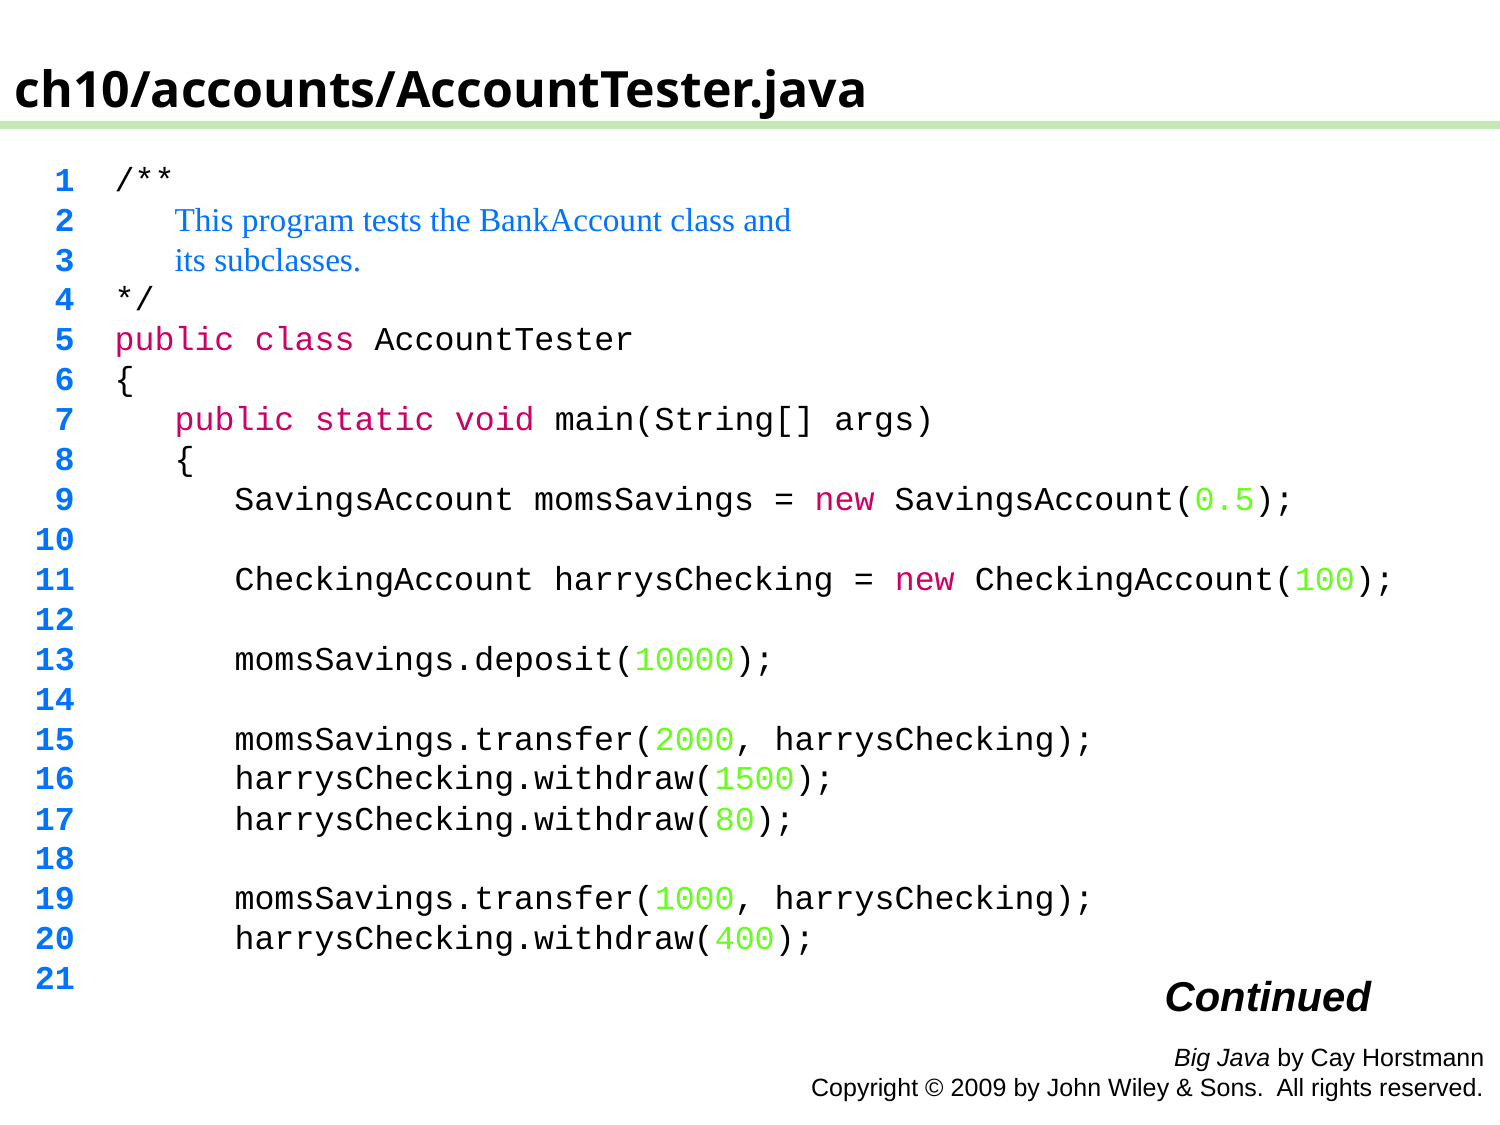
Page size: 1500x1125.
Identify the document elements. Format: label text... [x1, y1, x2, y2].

text_box ch10/accounts/AccountTester.java [0, 49, 1150, 125]
text_box 1 /** 2 This program tests the BankAccount class and 3 its subclasses. 4 */ 5 public class AccountTester 6 { 7 public static void main(String[] args) 8 { 9 SavingsAccount momsSavings = new SavingsAccount(0.5); 10 11 CheckingAccount harrysChecking = new CheckingAccount(100); 12 13 momsSavings.deposit(10000); 14 15 momsSavings.transfer(2000, harrysChecking); 16 harrysChecking.withdraw(1500); 17 harrysChecking.withdraw(80); 18 19 momsSavings.transfer(1000, harrysChecking); 20 harrysChecking.withdraw(400); 21 [0, 150, 1500, 1004]
text_box Continued [1149, 962, 1438, 1028]
footer Big Java by Cay Horstmann Copyright © 2009 by John Wiley & Sons. All rights reserved. [787, 1034, 1500, 1113]
